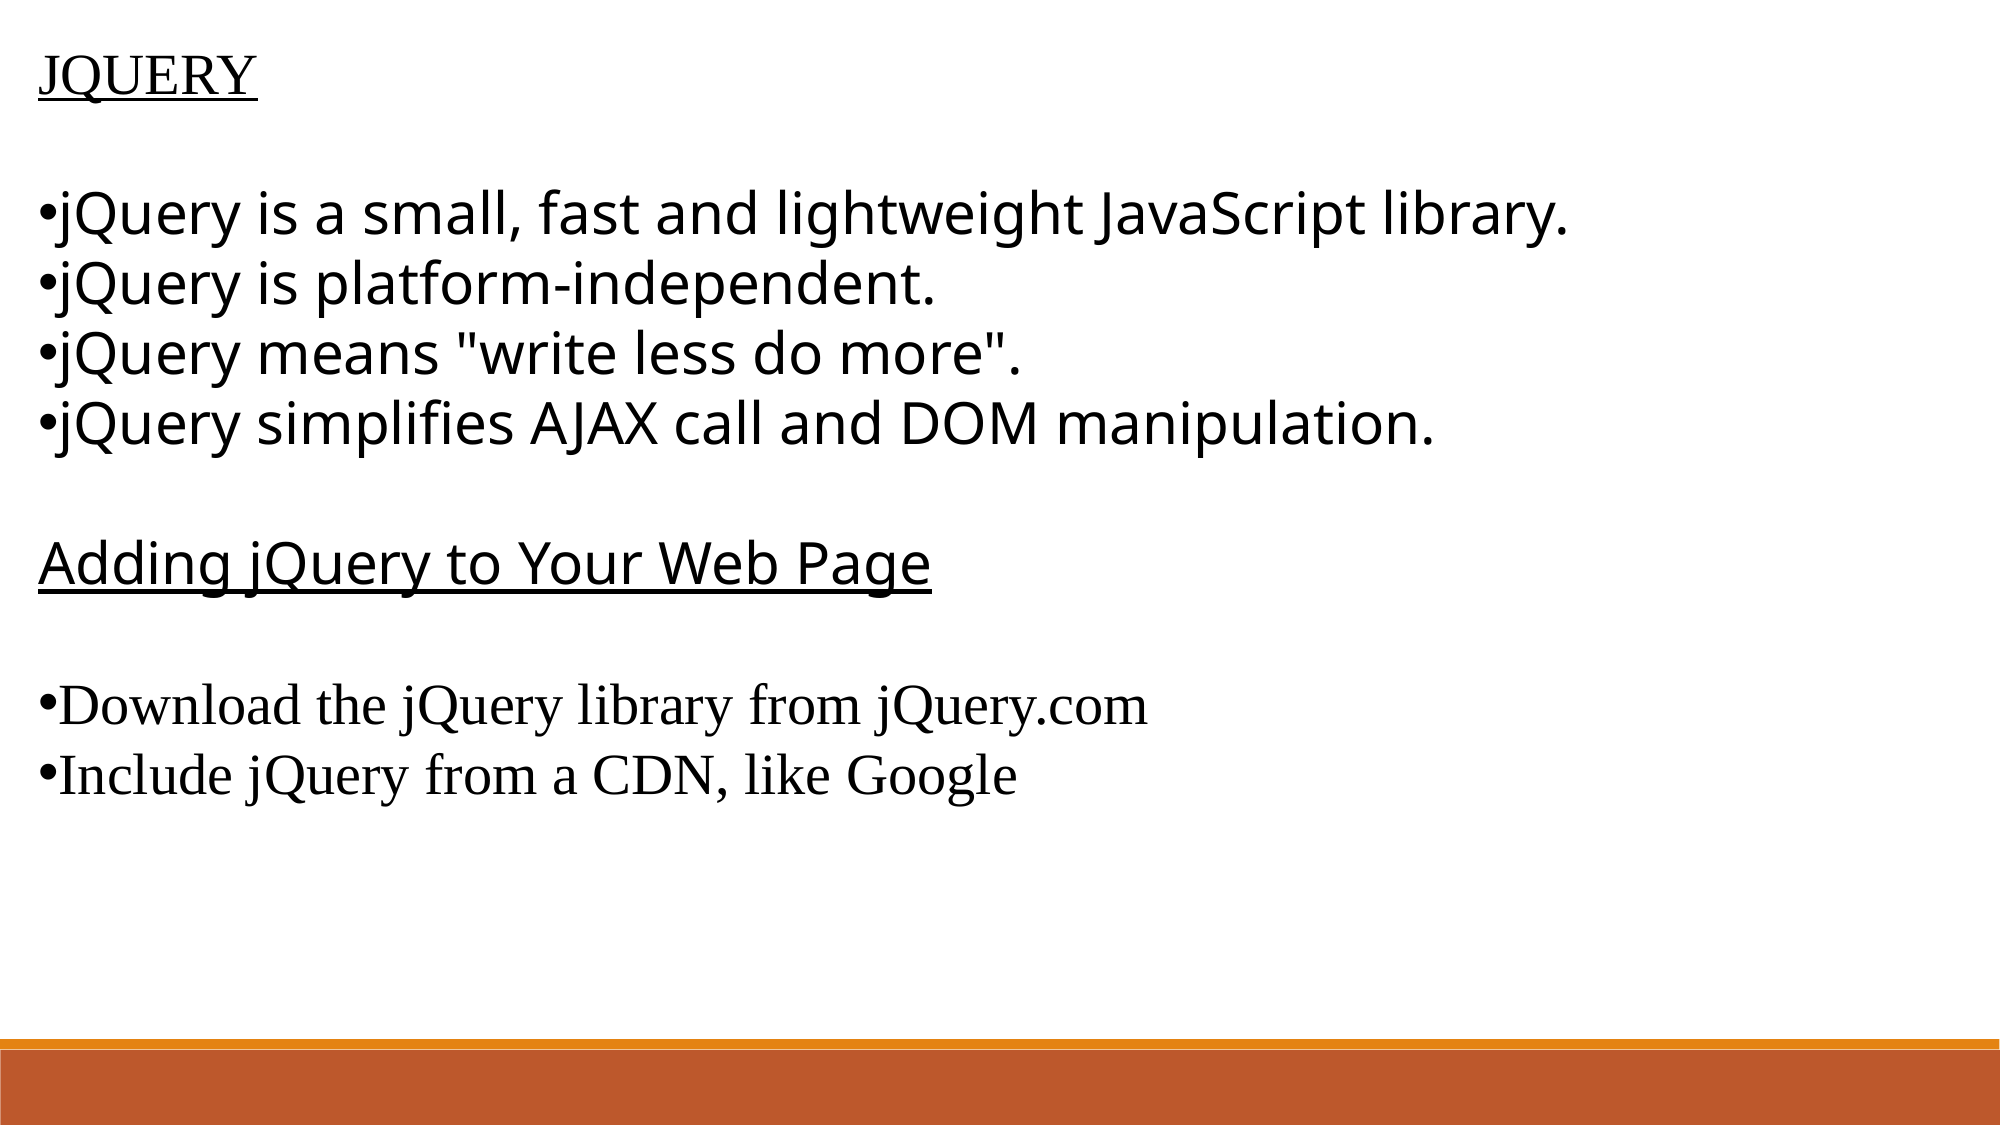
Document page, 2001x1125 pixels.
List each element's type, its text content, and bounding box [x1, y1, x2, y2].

text_box JQUERY jQuery is a small, fast and lightweight JavaScript library. jQuery is platform-independent. jQuery means "write less do more". jQuery simplifies AJAX call and DOM manipulation. Adding jQuery to Your Web Page Download the jQuery library from jQuery.com Include jQuery from a CDN, like Google [23, 29, 1967, 1019]
